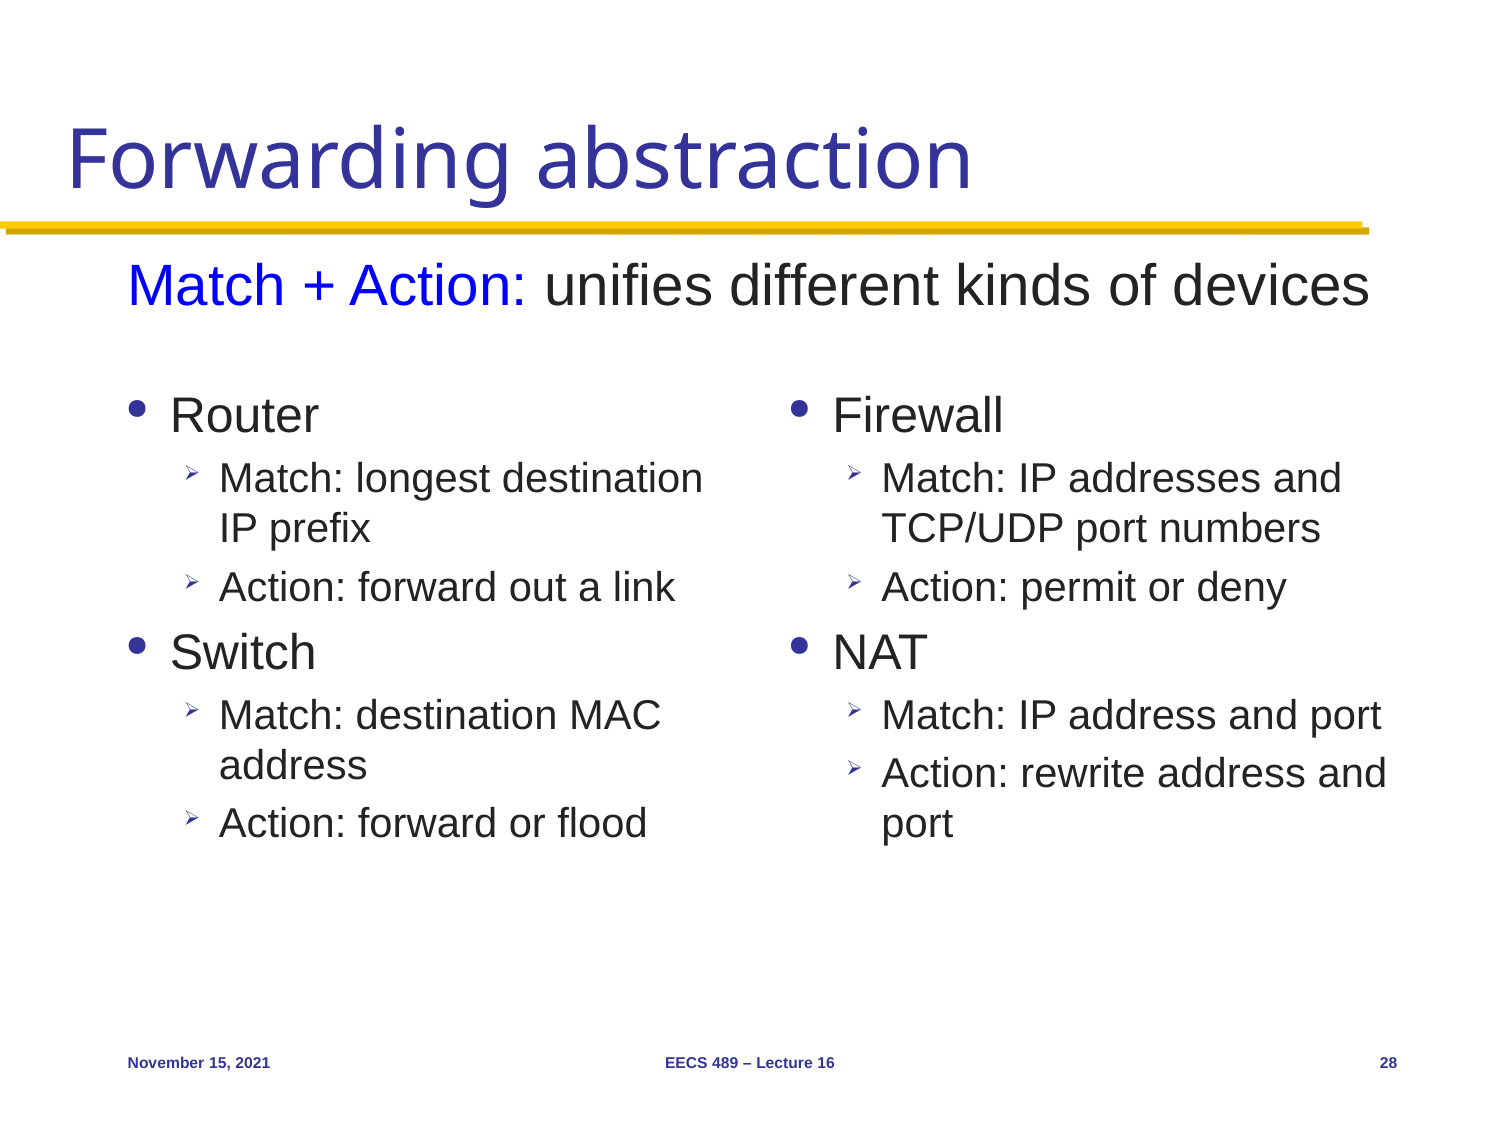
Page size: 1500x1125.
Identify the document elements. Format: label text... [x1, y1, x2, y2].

footer EECS 489 – Lecture 16 [512, 1024, 988, 1101]
list Firewall Match: IP addresses and TCP/UDP port numbers Action: permit or deny NAT Match: IP address and port Action: rewrite address and port [774, 375, 1413, 863]
slide_number 28 [1312, 1024, 1413, 1101]
list Router Match: longest destination IP prefix Action: forward out a link Switch Match: destination MAC address Action: forward or flood [112, 375, 750, 863]
text_box Match + Action: unifies different kinds of devices [112, 239, 1388, 325]
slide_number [112, 1024, 426, 1101]
title Forwarding abstraction [49, 24, 1451, 213]
